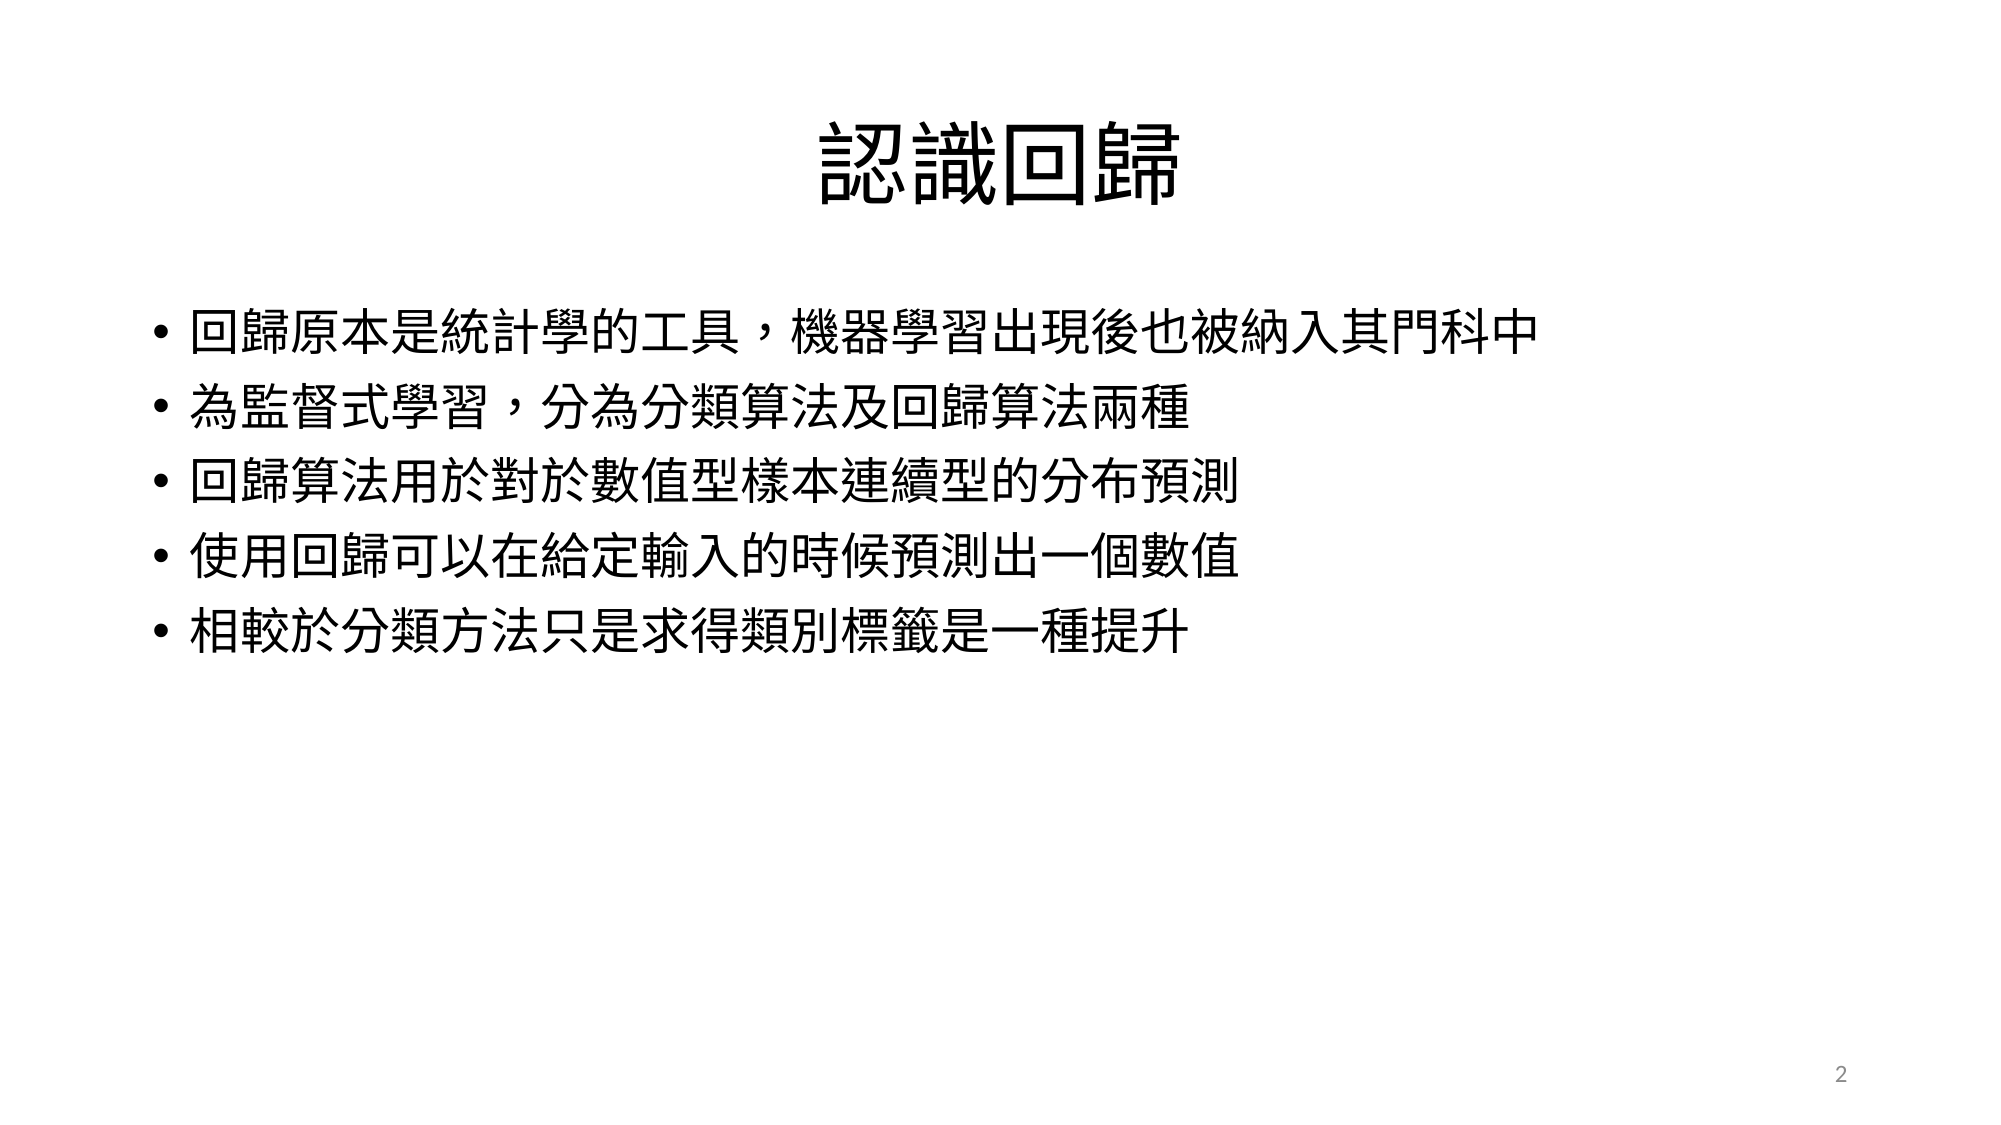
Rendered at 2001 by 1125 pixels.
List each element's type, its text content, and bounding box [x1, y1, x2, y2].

slide_number 2 [1412, 1042, 1863, 1103]
list 回歸原本是統計學的工具，機器學習出現後也被納入其門科中 為監督式學習，分為分類算法及回歸算法兩種 回歸算法用於對於數值型樣本連續型的分布預測 使用回歸可以在給定輸入的時候預測出一個數值 相較於分類方法只是求得類別標籤是一種提升 [137, 299, 1863, 1014]
title 認識回歸 [137, 59, 1863, 278]
